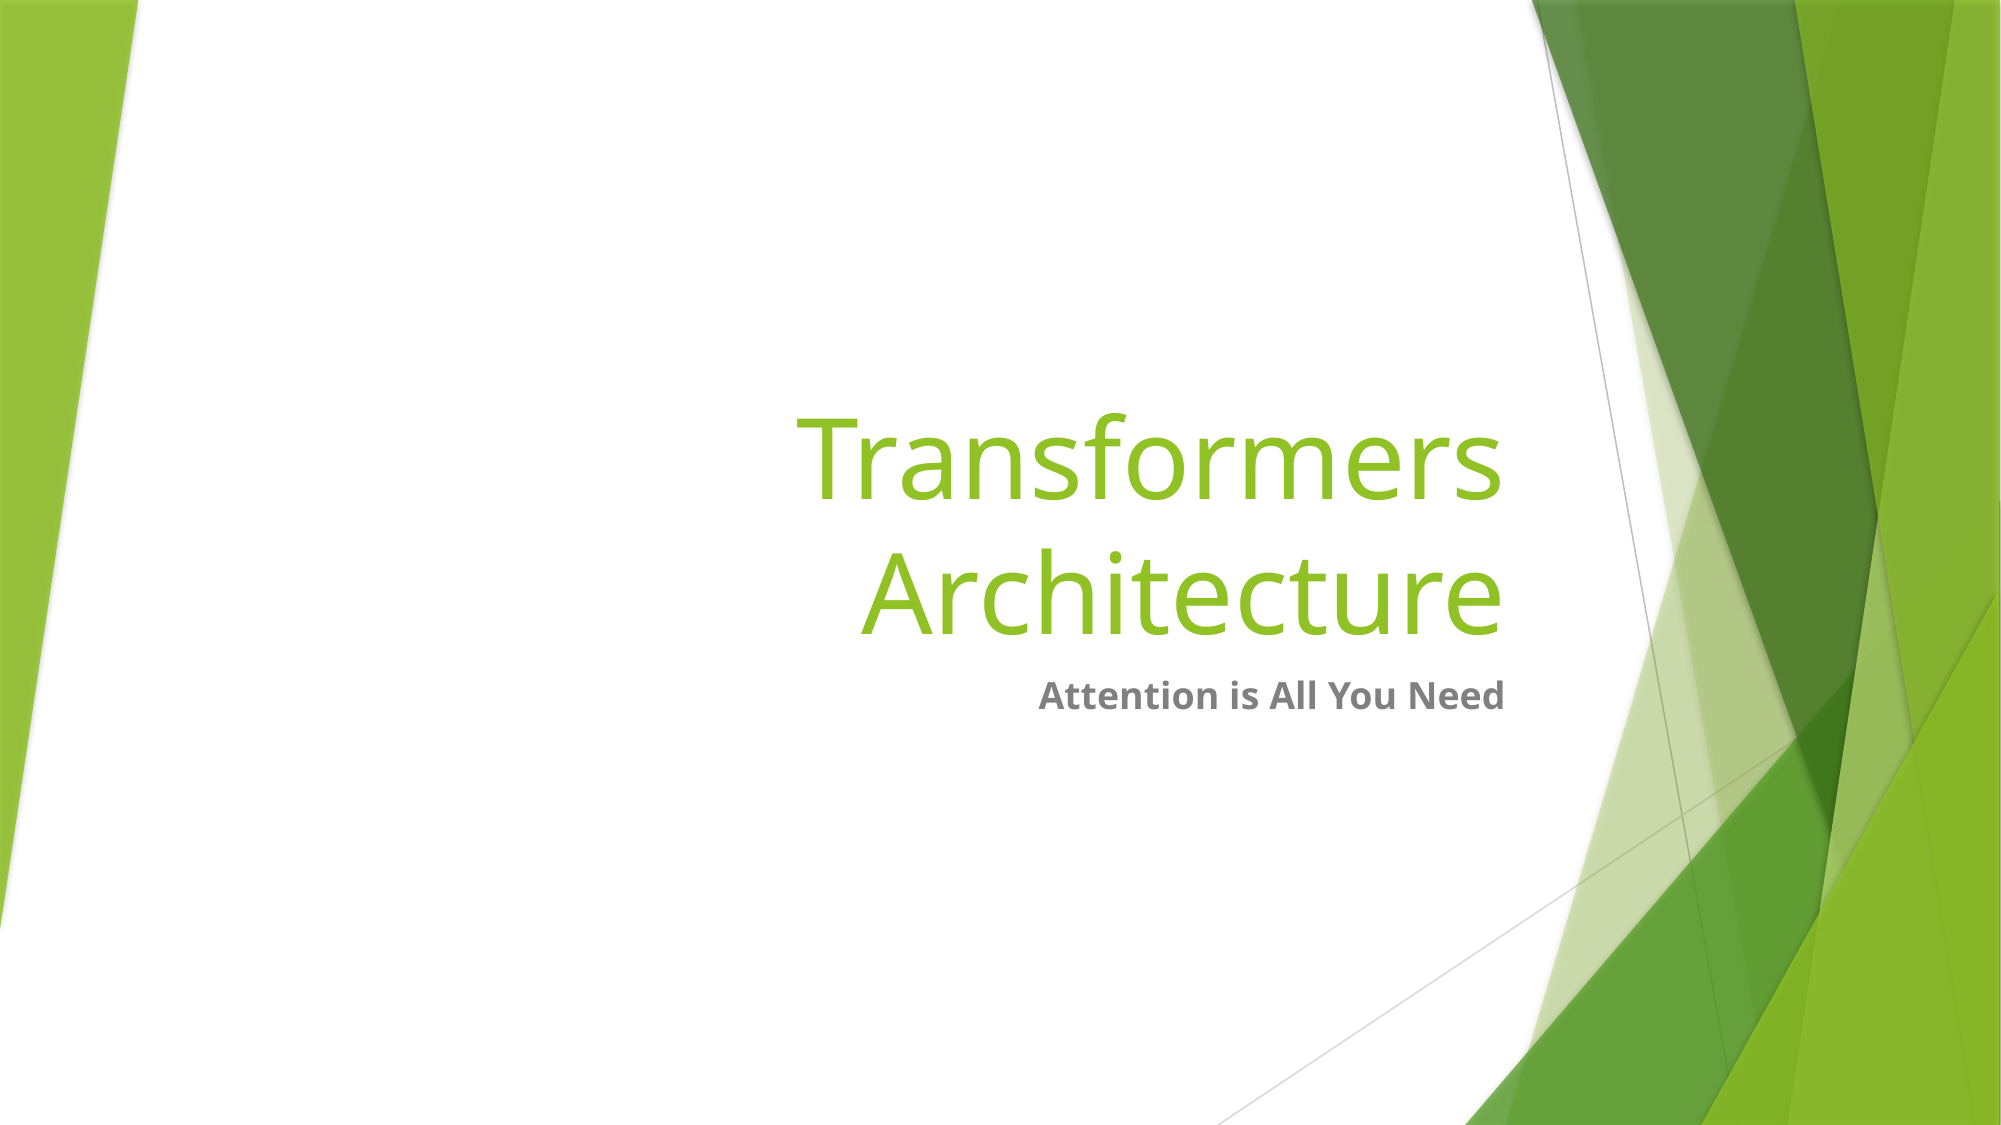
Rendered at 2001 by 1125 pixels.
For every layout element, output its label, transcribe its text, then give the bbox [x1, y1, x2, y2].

subtitle Attention is All You Need [247, 664, 1522, 845]
title Transformers Architecture [247, 394, 1522, 664]
